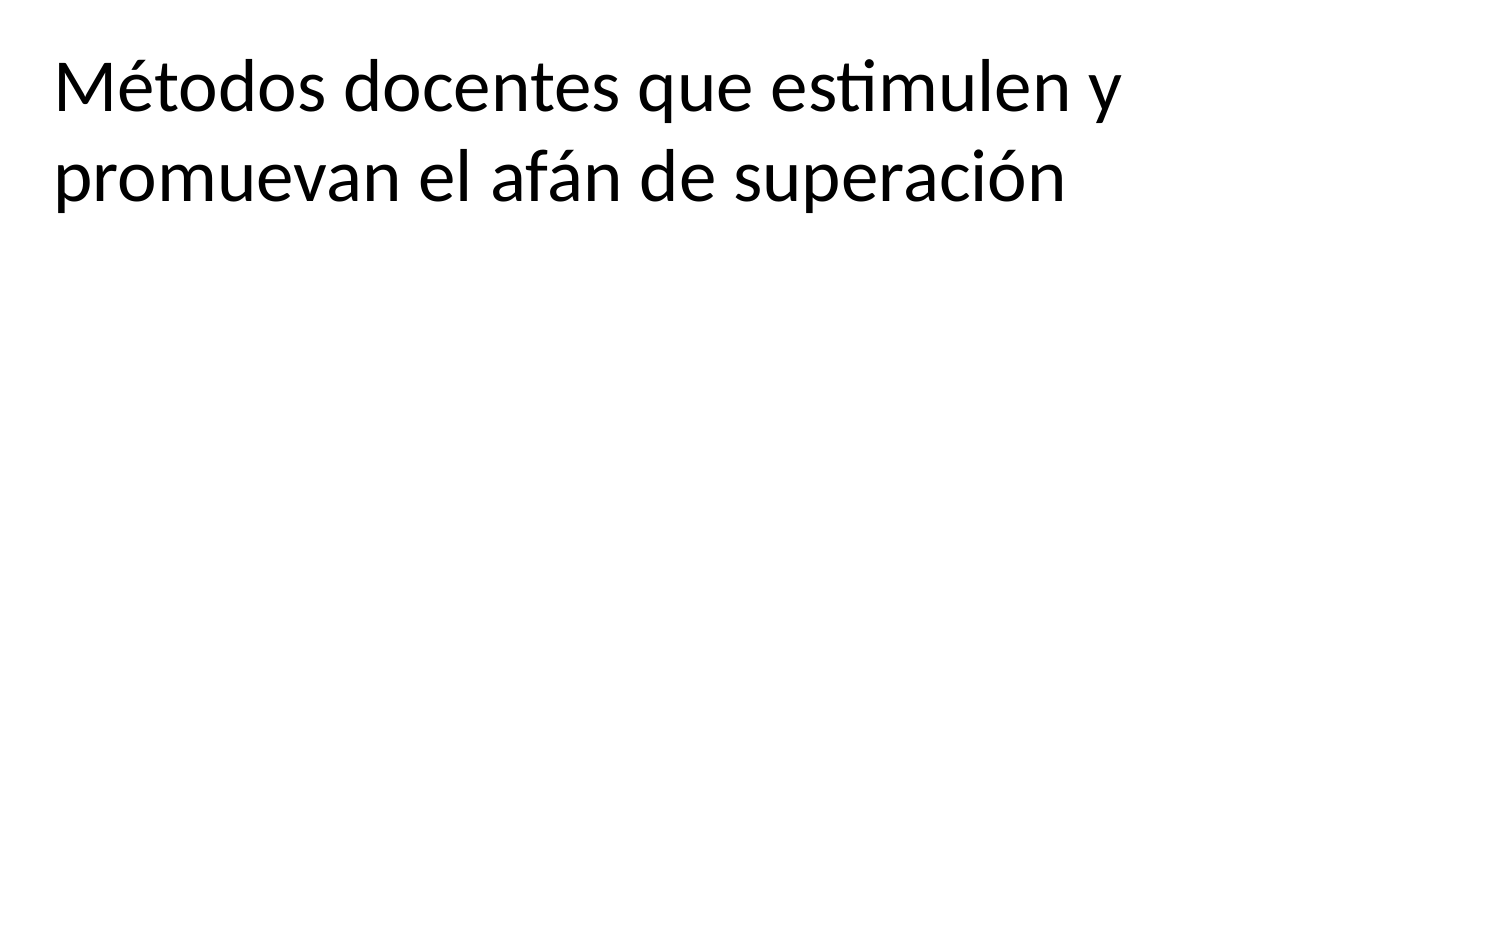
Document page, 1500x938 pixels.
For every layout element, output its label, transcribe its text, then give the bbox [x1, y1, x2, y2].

text_box Métodos docentes que estimulen y promuevan el afán de superación [38, 28, 1397, 224]
